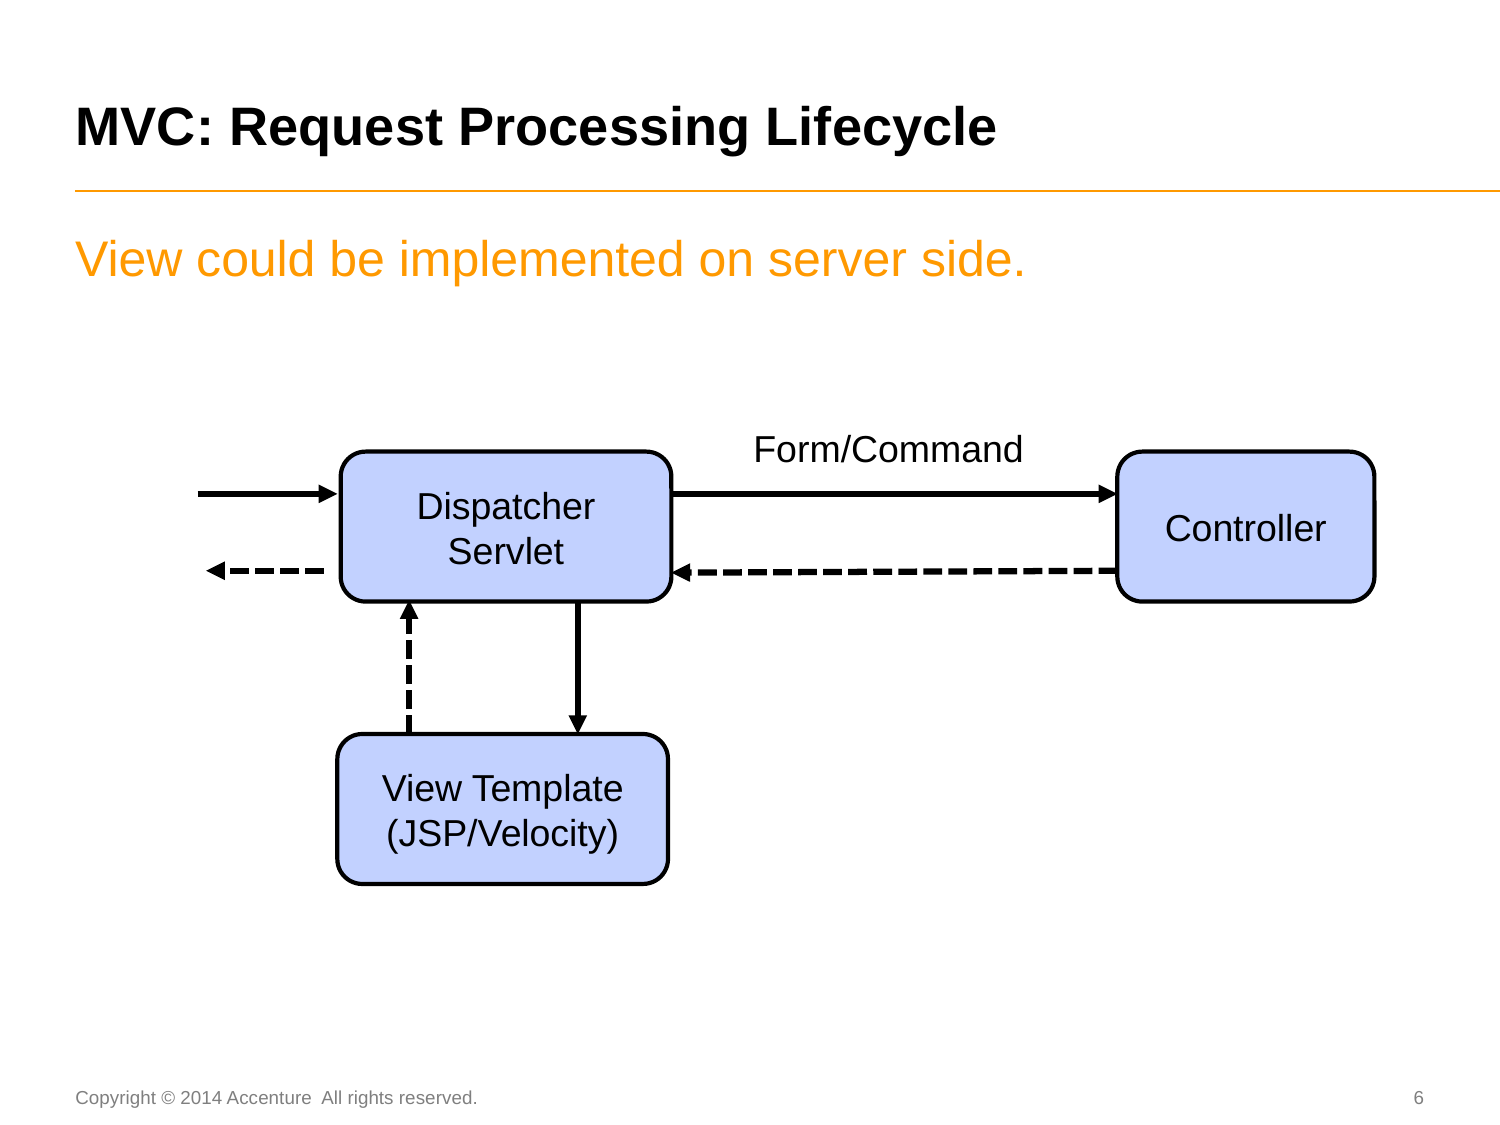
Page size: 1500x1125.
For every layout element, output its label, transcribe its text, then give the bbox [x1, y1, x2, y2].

text_box Form/Command [738, 417, 1039, 478]
list View could be implemented on server side. [75, 226, 1425, 1018]
text_box Dispatcher Servlet [338, 449, 674, 604]
text_box View Template (JSP/Velocity) [335, 731, 671, 887]
text_box Controller [1115, 449, 1377, 604]
title MVC: Request Processing Lifecycle [75, 27, 1422, 157]
